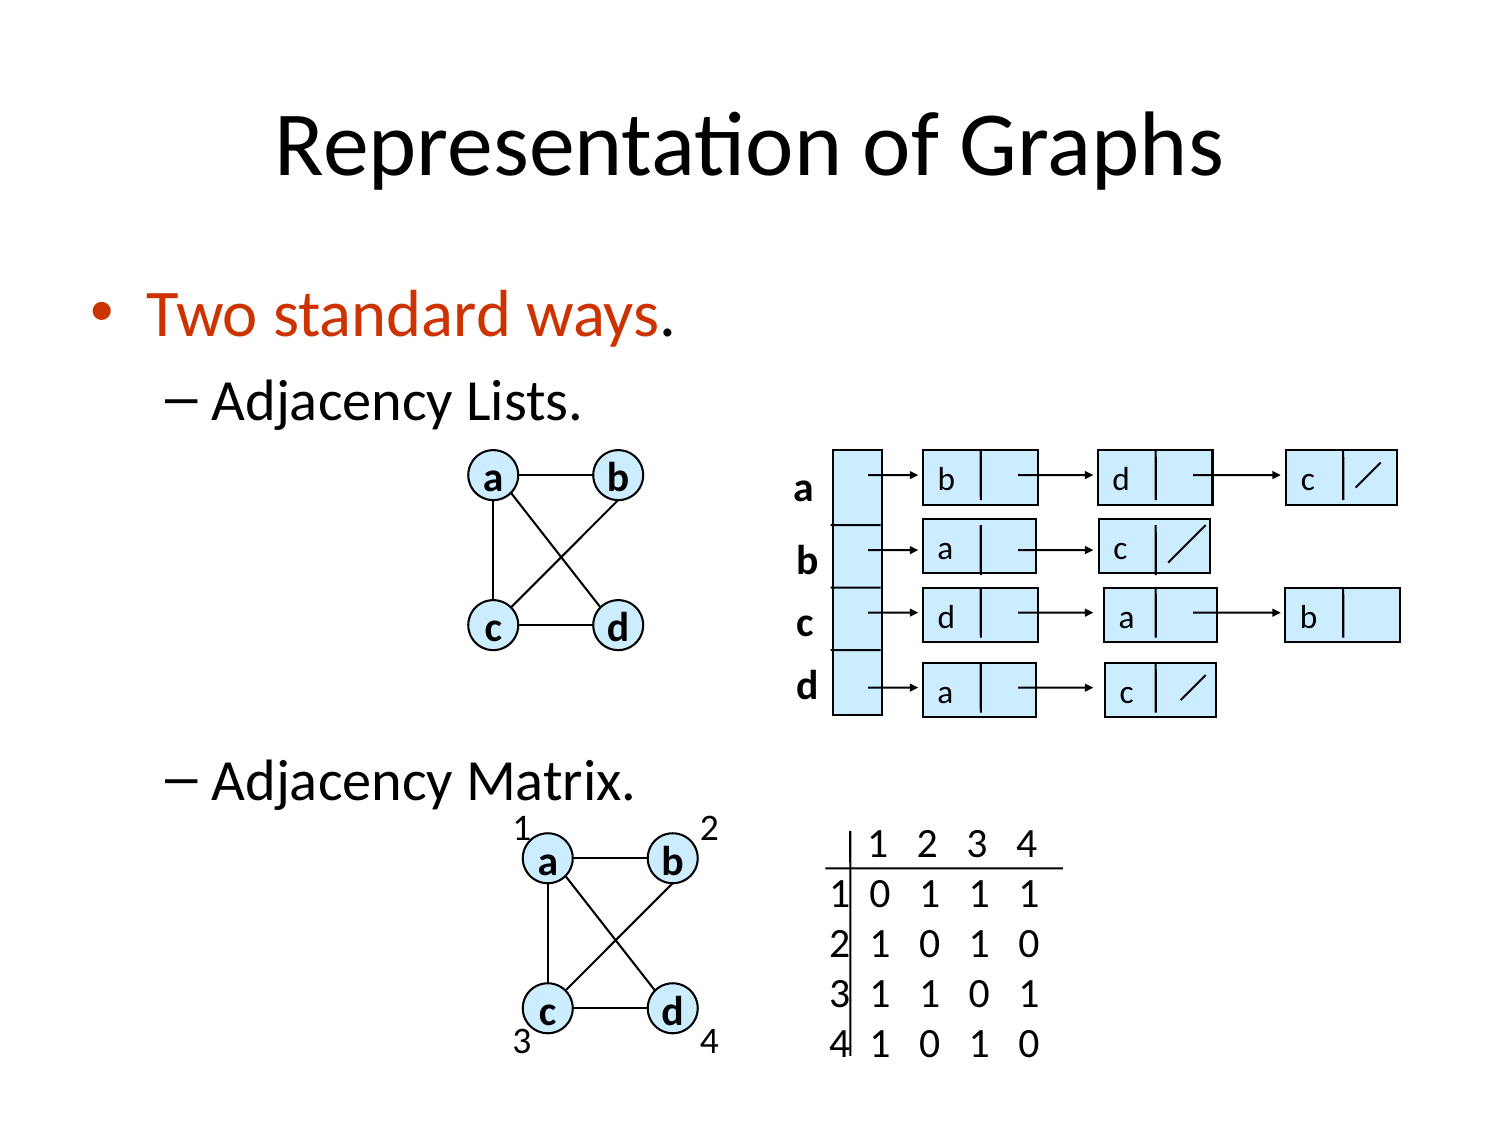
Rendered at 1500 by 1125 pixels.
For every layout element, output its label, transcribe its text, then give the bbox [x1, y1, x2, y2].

title Representation of Graphs [75, 45, 1425, 233]
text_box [497, 795, 1064, 1074]
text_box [467, 449, 1405, 721]
list Two standard ways. Adjacency Lists. Adjacency Matrix. [75, 262, 1425, 1005]
